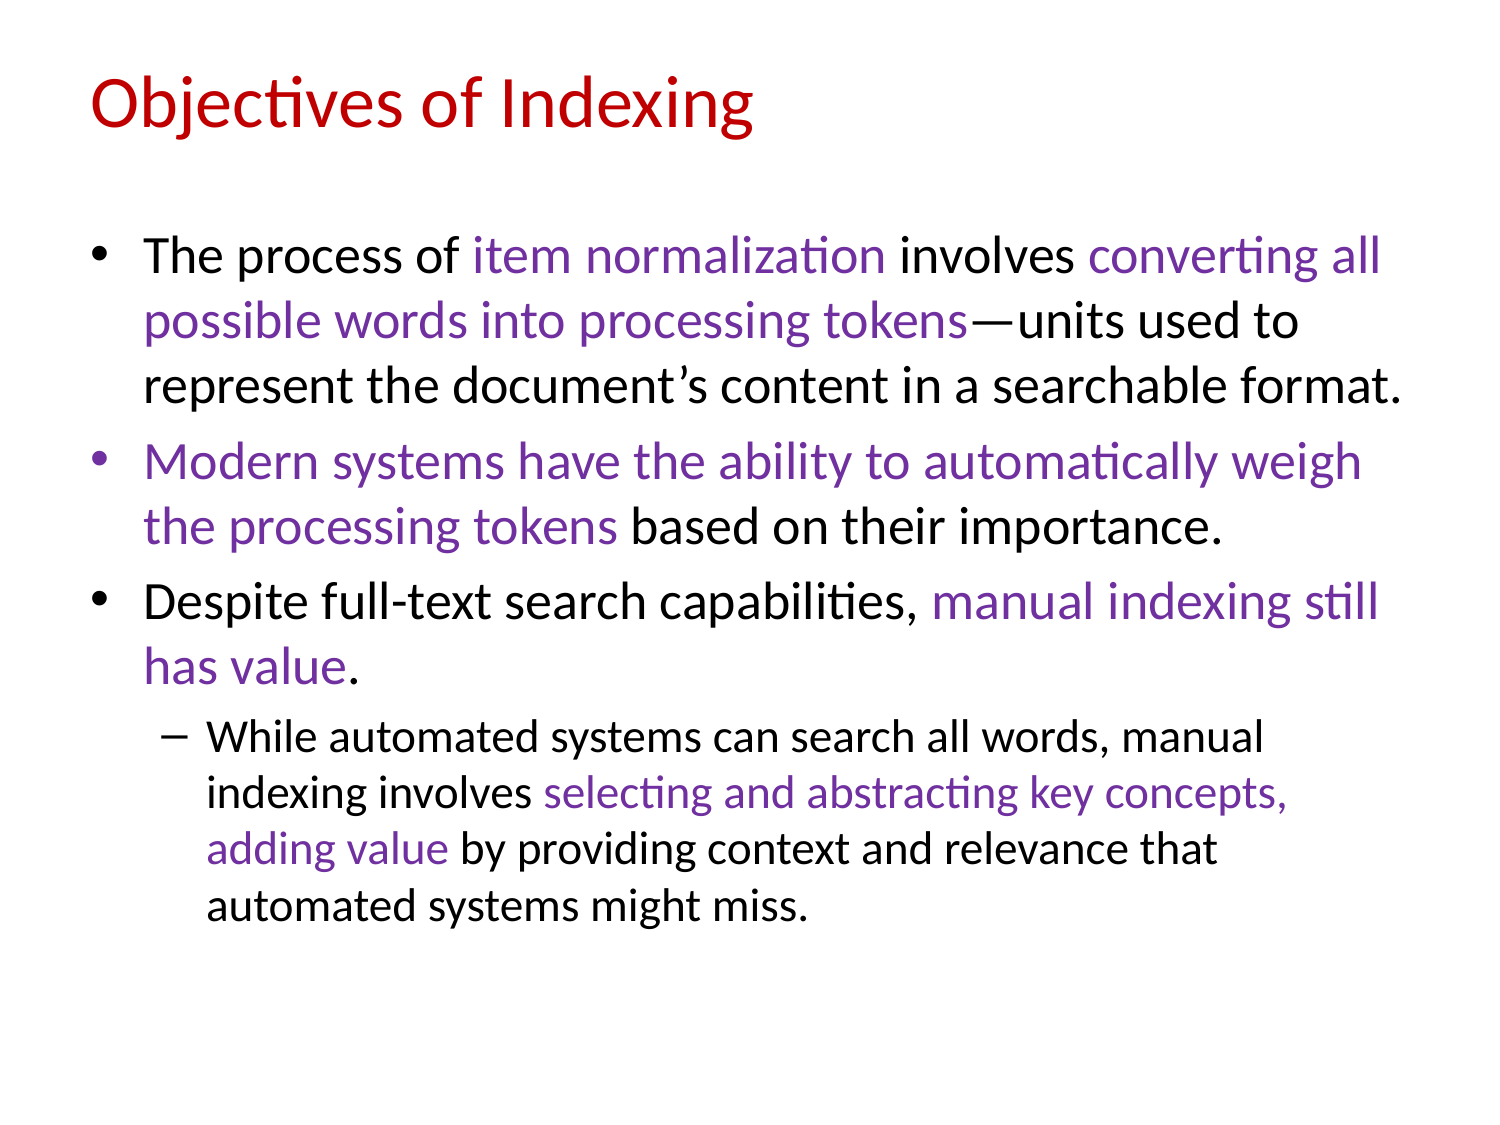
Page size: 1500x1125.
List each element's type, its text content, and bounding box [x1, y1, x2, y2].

title Objectives of Indexing [75, 45, 1425, 150]
list The process of item normalization involves converting all possible words into processing tokens—units used to represent the document’s content in a searchable format. Modern systems have the ability to automatically weigh the processing tokens based on their importance. Despite full-text search capabilities, manual indexing still has value. While automated systems can search all words, manual indexing involves selecting and abstracting key concepts, adding value by providing context and relevance that automated systems might miss. [75, 212, 1425, 1005]
